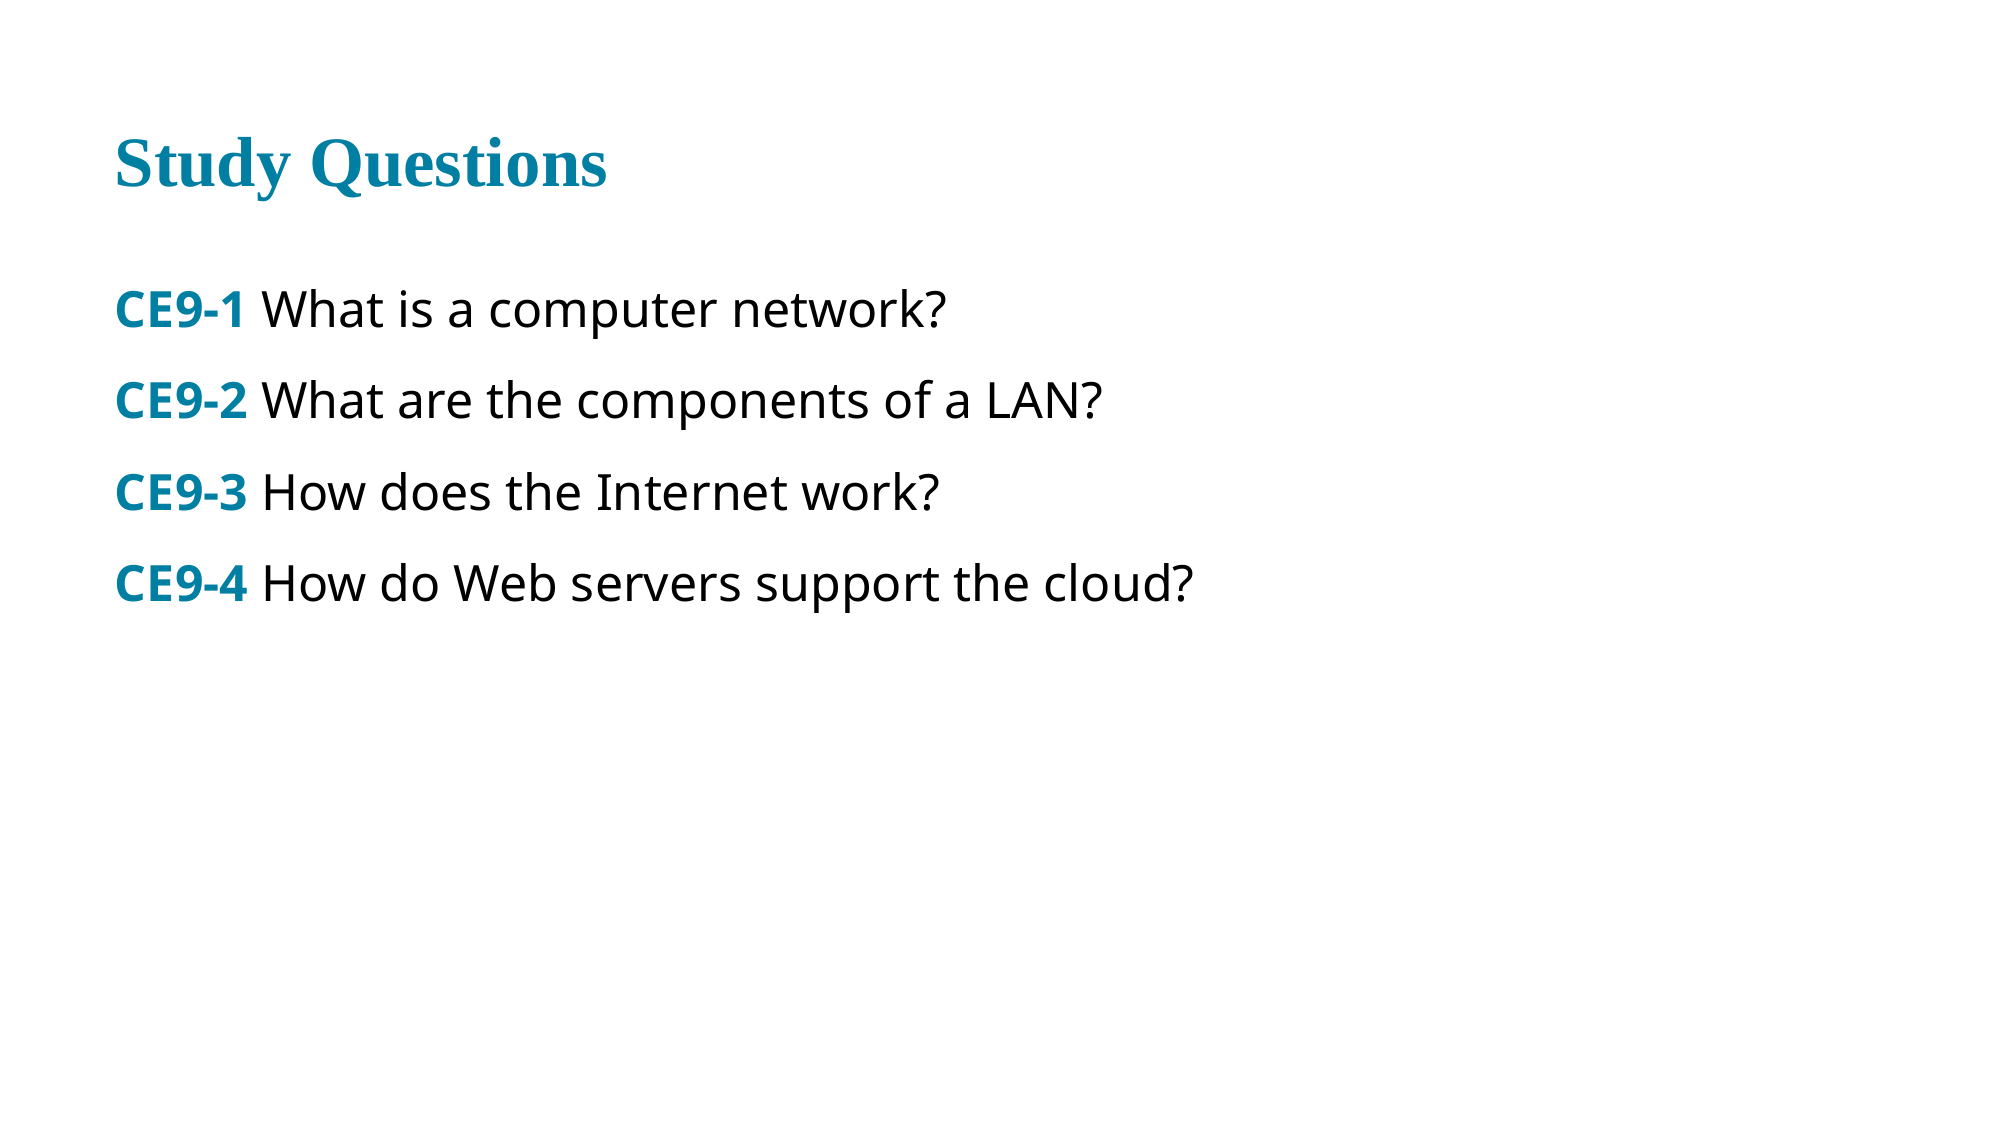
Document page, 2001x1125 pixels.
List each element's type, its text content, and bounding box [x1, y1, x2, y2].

title Study Questions [99, 35, 1900, 216]
list CE 9-1 What is a computer network? CE 9-2 What are the components of a LAN? CE 9-3 How does the Internet work? CE 9-4 How do Web servers support the cloud? [99, 262, 1900, 1005]
